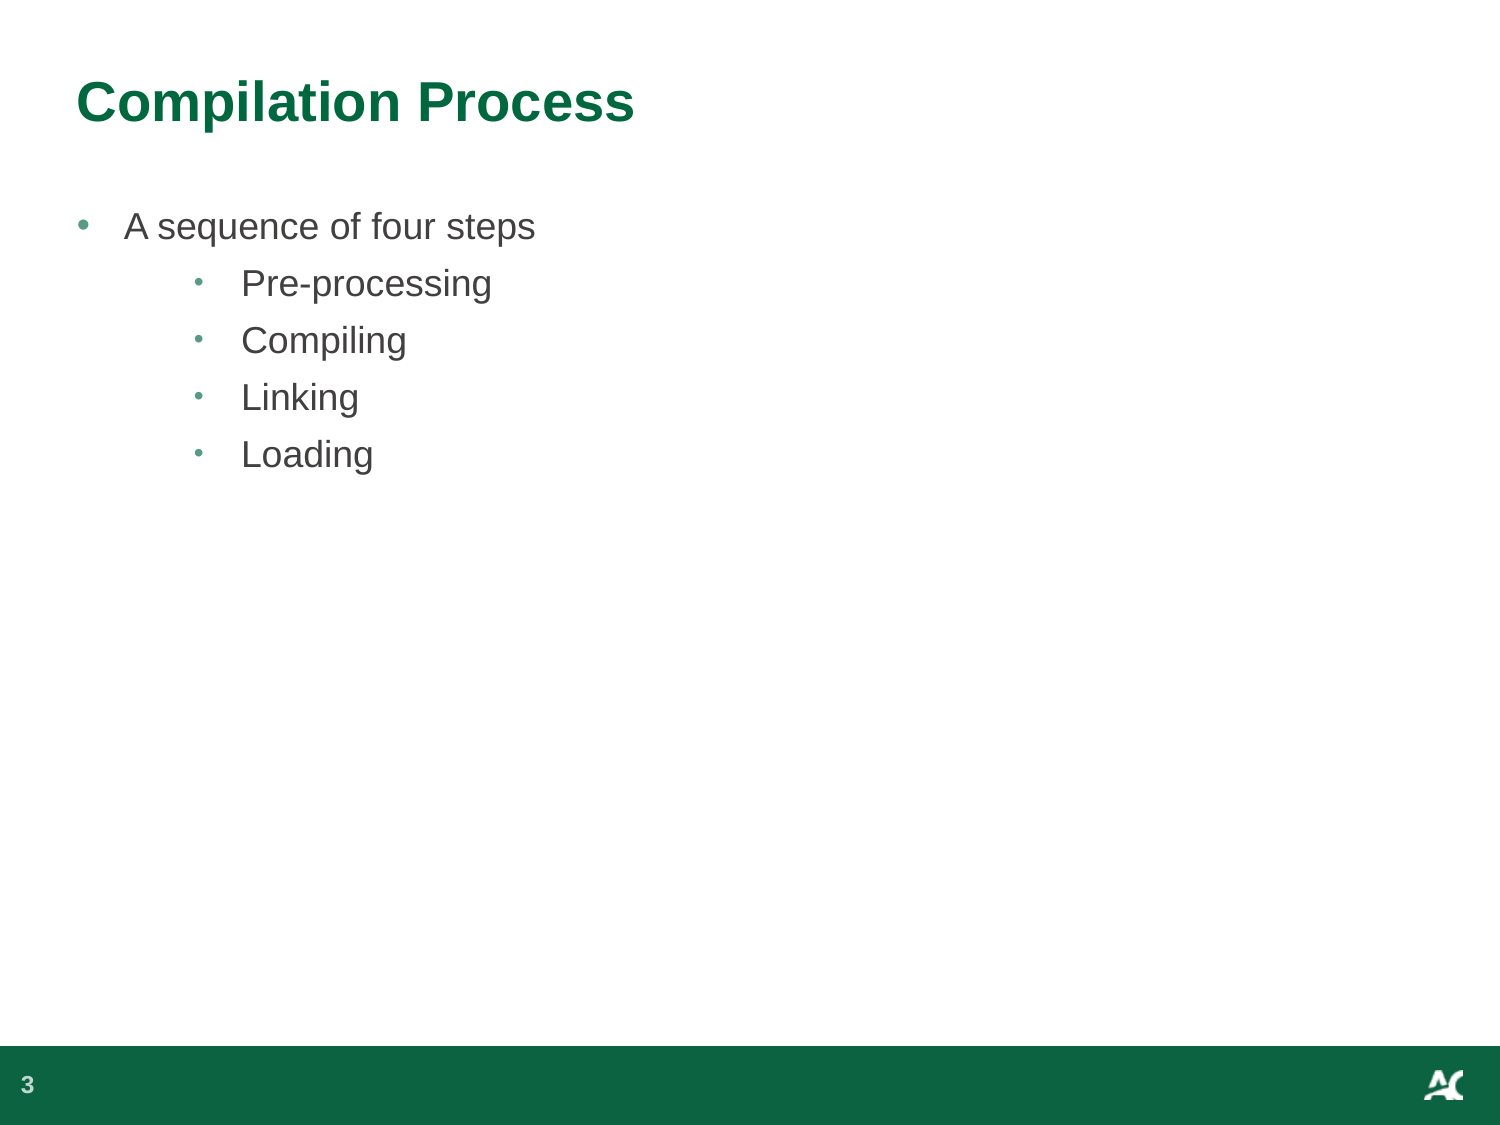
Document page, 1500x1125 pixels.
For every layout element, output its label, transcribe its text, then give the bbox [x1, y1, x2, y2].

list A sequence of four steps Pre-processing Compiling Linking Loading [76, 197, 1191, 962]
slide_number 3 [20, 1057, 77, 1111]
title Compilation Process [76, 78, 1141, 197]
